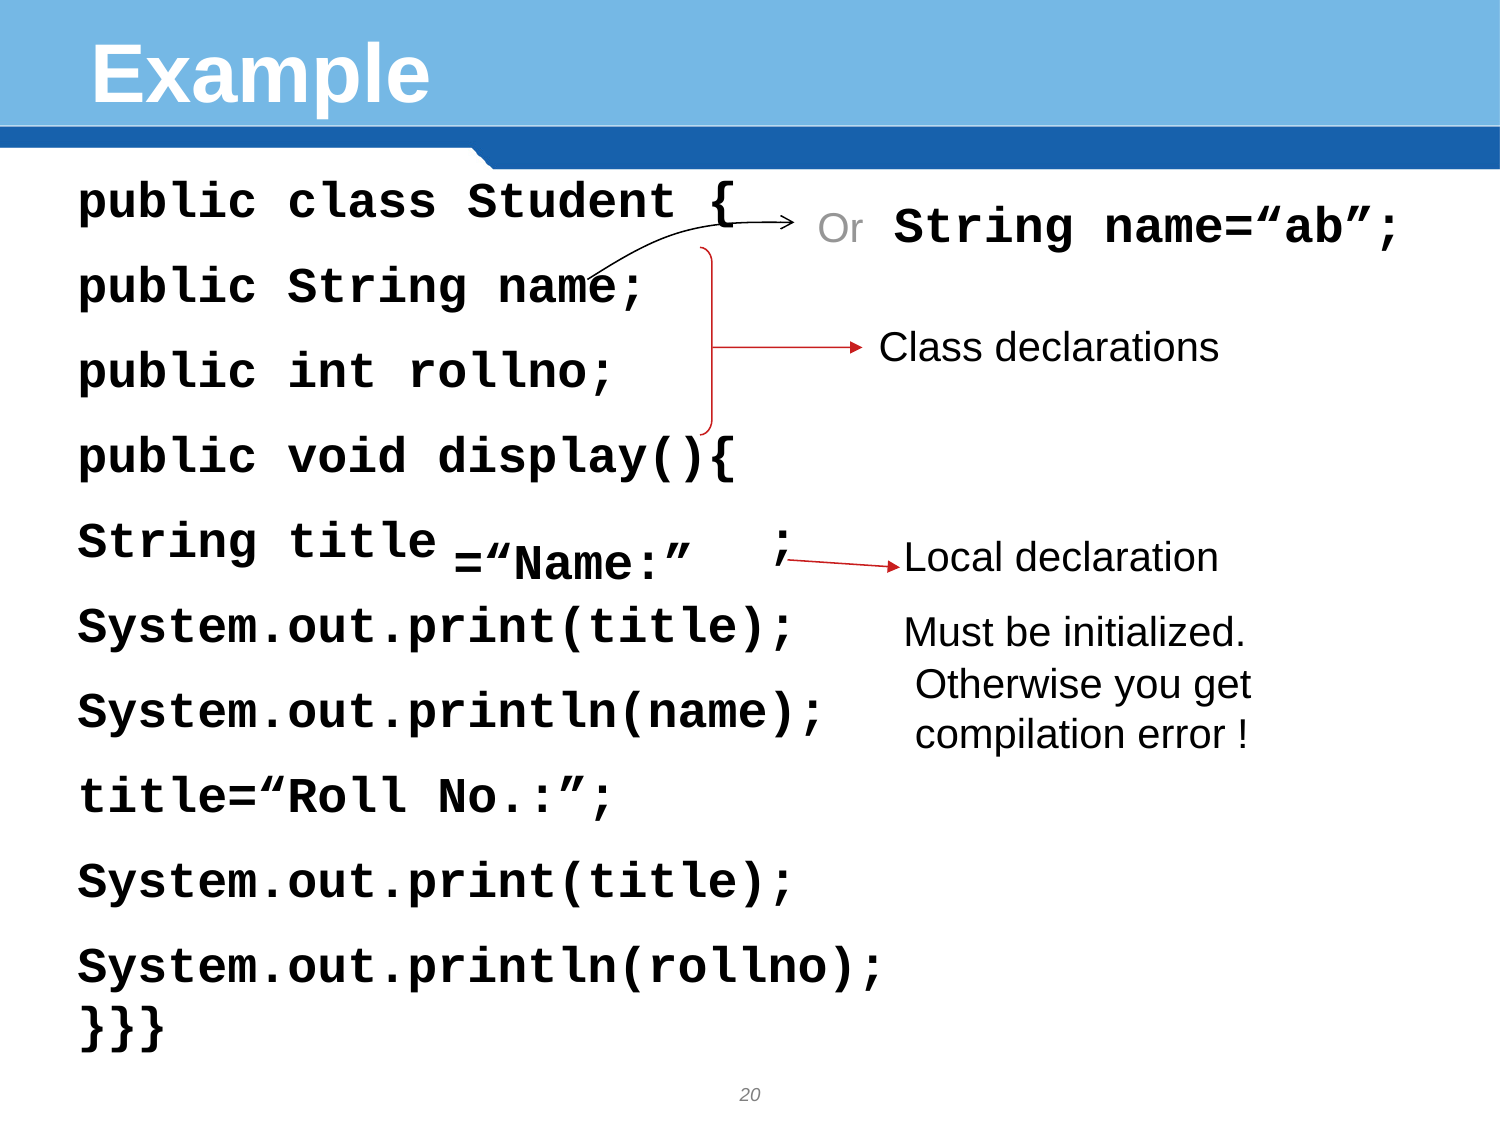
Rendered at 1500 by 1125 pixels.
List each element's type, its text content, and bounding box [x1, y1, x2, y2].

text_box [712, 341, 863, 354]
text_box Or String name=“ab”; [802, 184, 1419, 260]
text_box [587, 215, 795, 280]
text_box [699, 248, 712, 435]
text_box public class Student { public String name; public int rollno; public void display(){ String title ; System.out.print(title); System.out.println(name); title=“Roll No.:”; System.out.print(title); System.out.println(rollno);}}} [62, 159, 925, 1060]
text_box Local declaration [888, 522, 1235, 588]
text_box Otherwise you get compilation error ! [899, 649, 1350, 765]
title Example [74, 0, 1426, 138]
text_box =“Name:” [438, 522, 709, 598]
text_box Must be initialized. [888, 597, 1262, 663]
picture [0, 0, 1500, 188]
text_box Class declarations [863, 312, 1236, 378]
slide_number 20 [574, 1074, 926, 1115]
